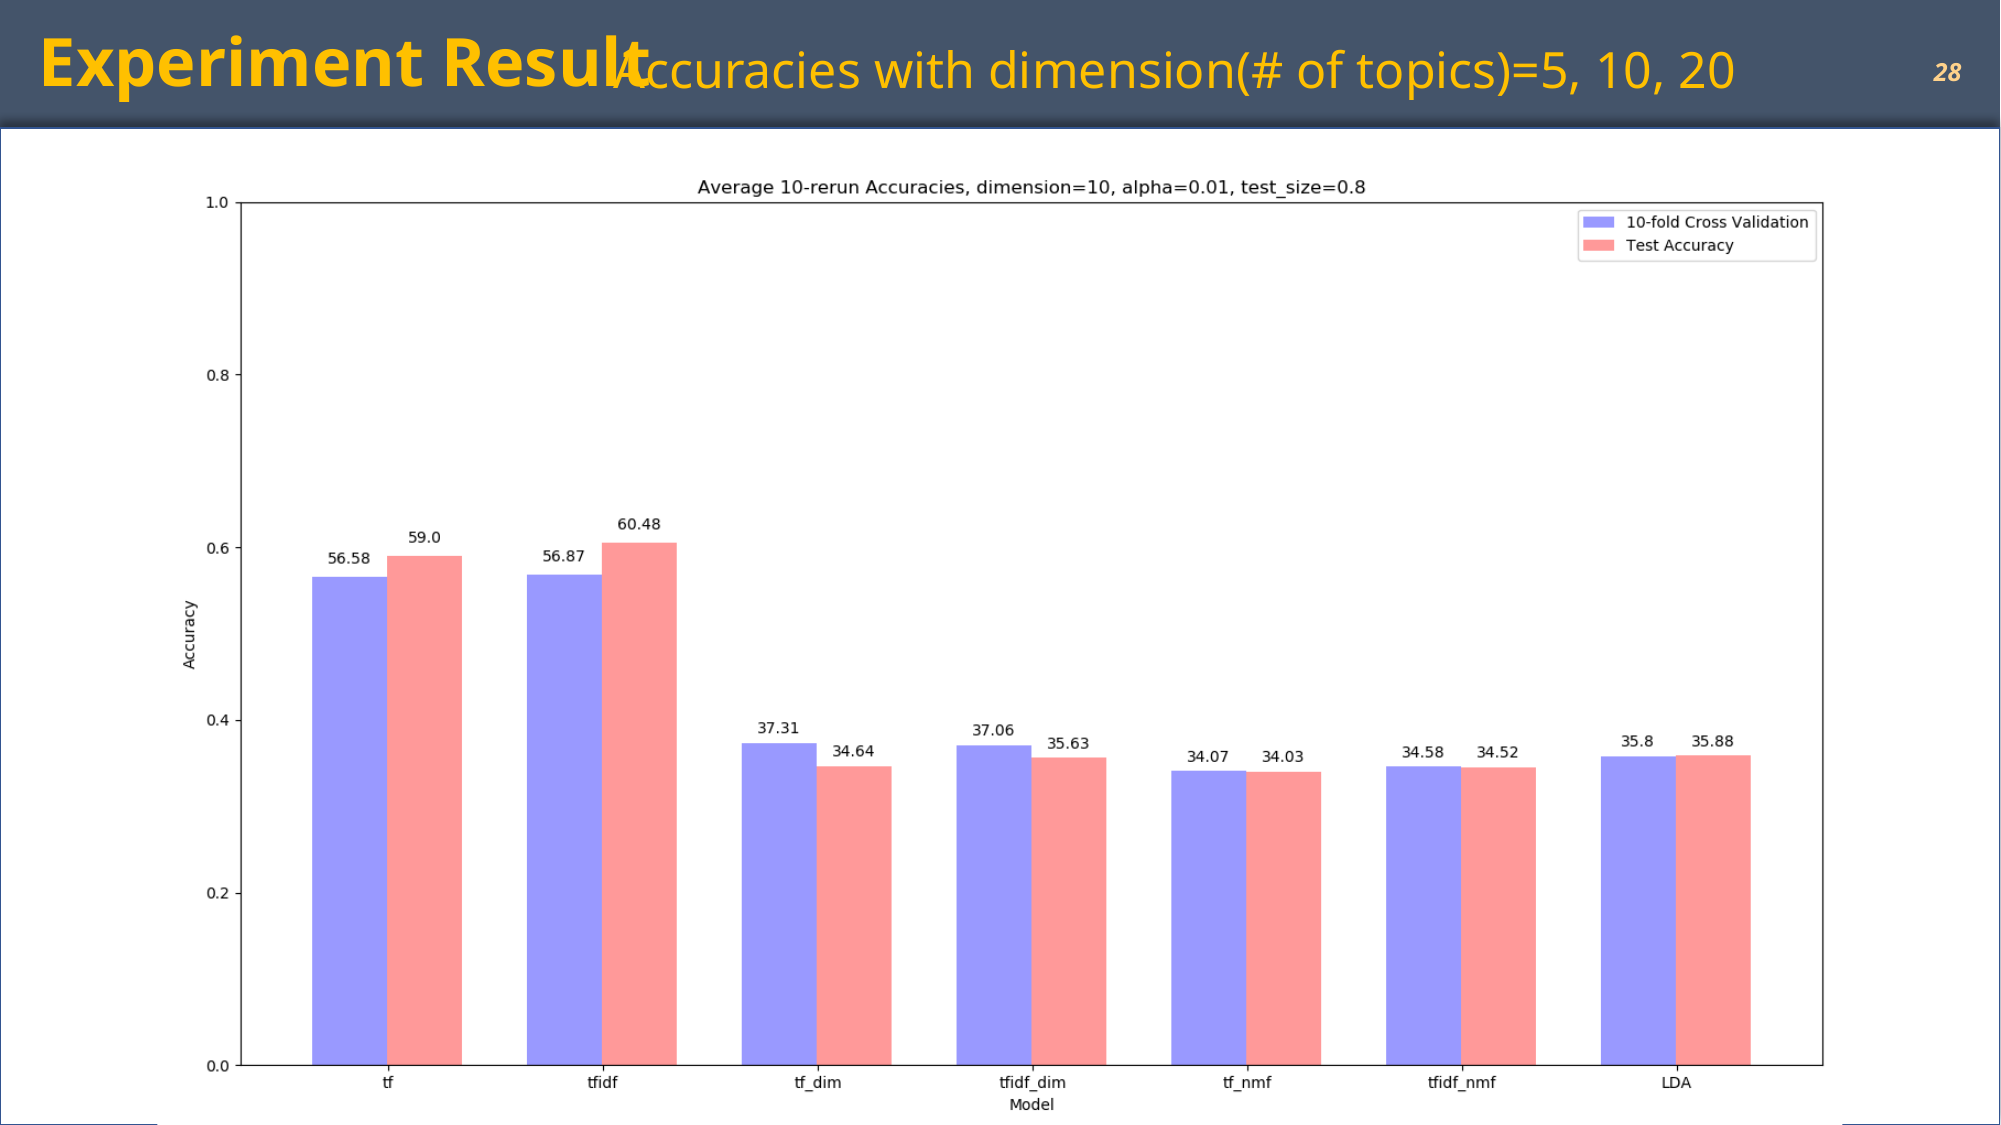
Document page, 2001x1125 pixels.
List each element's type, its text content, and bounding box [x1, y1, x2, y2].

slide_number 28 [1925, 43, 1977, 104]
list Experiment Result [23, 21, 1350, 104]
text_box Accuracies with dimension(# of topics)=5, 10, 20 [598, 37, 1925, 145]
picture [157, 168, 1843, 1125]
